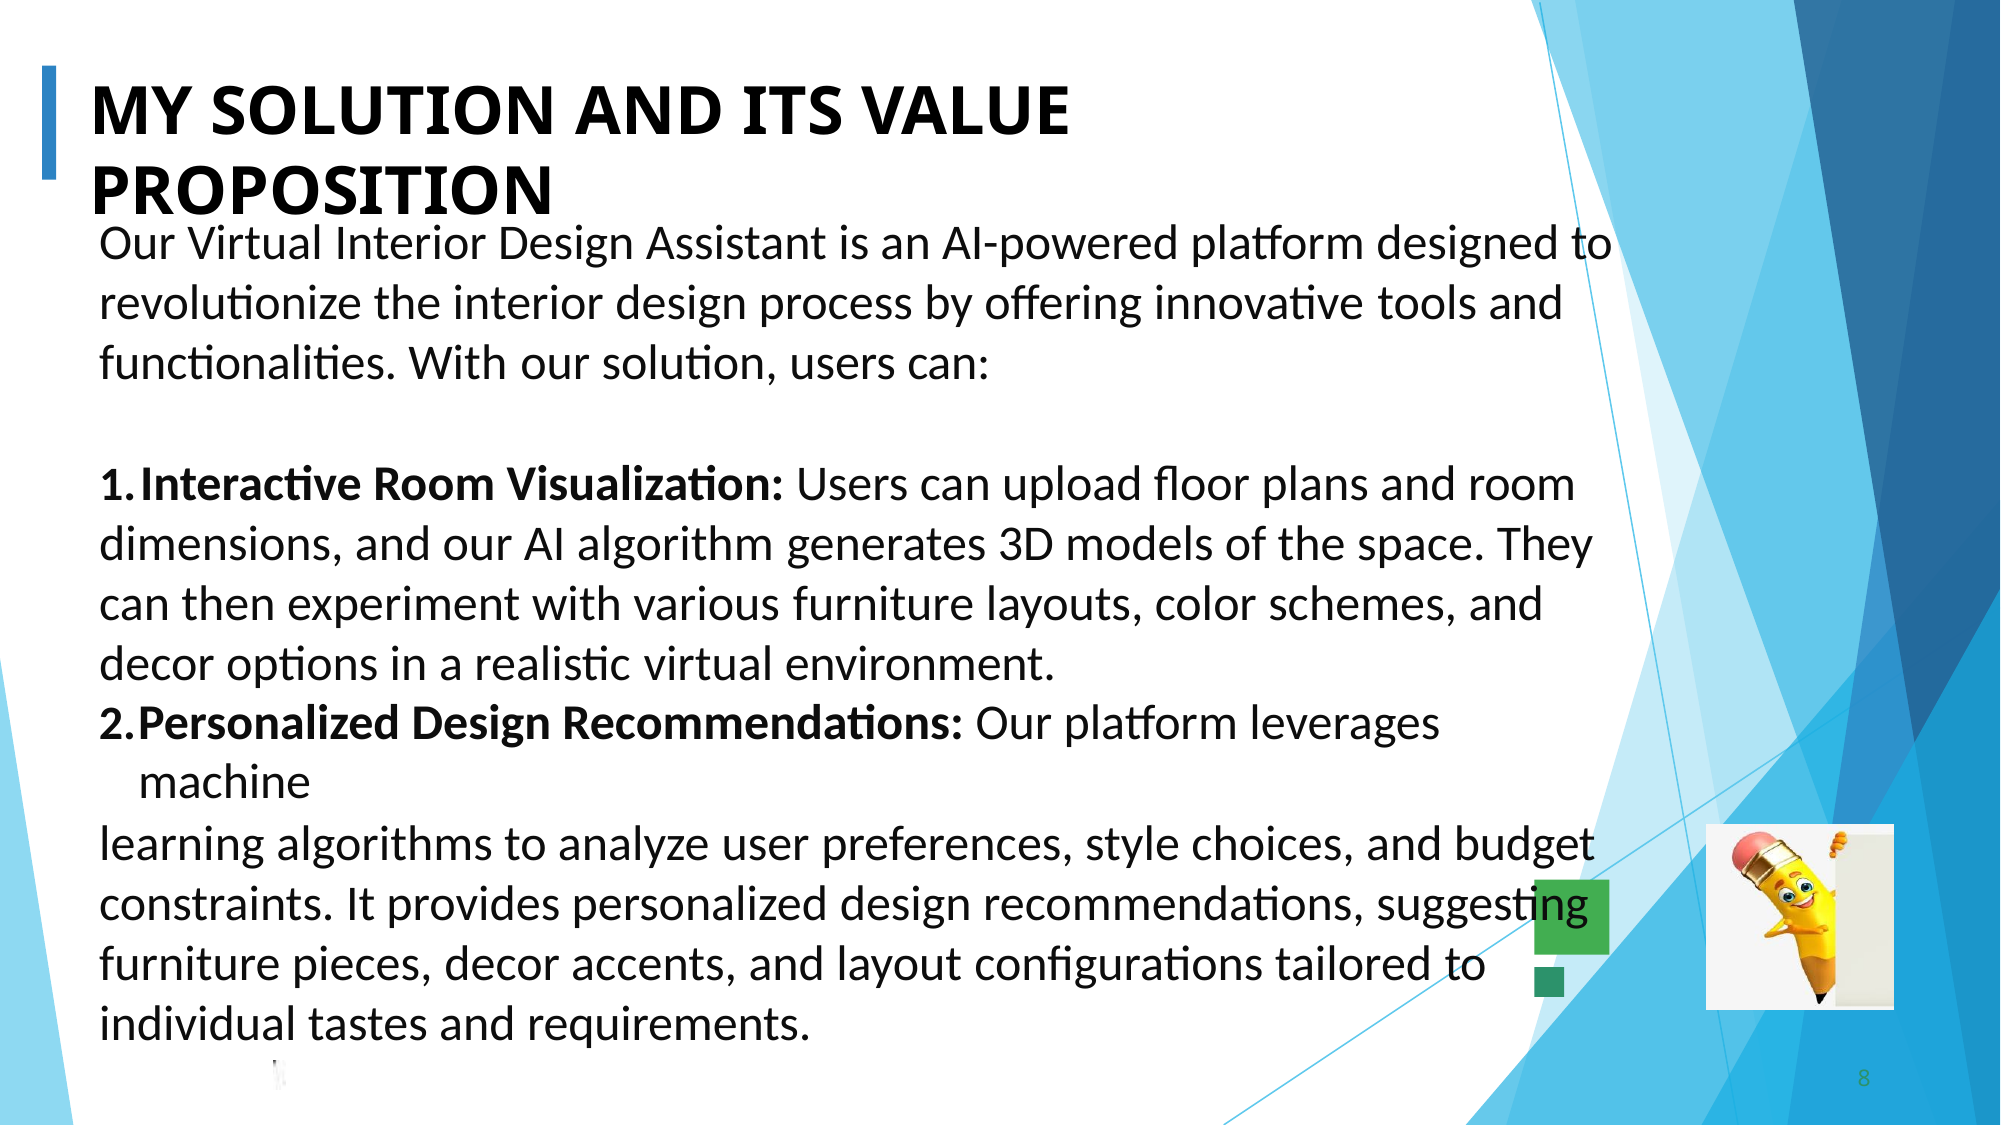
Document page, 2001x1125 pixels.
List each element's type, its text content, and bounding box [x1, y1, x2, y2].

text_box [42, 65, 57, 180]
picture [1706, 824, 1894, 1010]
picture [273, 1060, 287, 1091]
title MY SOLUTION AND ITS VALUE PROPOSITION [60, 30, 1422, 256]
slide_number 10 [1851, 1062, 1891, 1125]
text_box Our Virtual Interior Design Assistant is an AI-powered platform designed to revolutionize the interior design process by offering innovative tools and functionalities. With our solution, users can: Interactive Room Visualization: Users can upload floor plans and room dimensions, and our AI algorithm generates 3D models of the space. They can then experiment with various furniture layouts, color schemes, and decor options in a realistic virtual environment. Personalized Design Recommendations: Our platform leverages machine learning algorithms to analyze user preferences, style choices, and budget constraints. It provides personalized design recommendations, suggesting furniture pieces, decor accents, and layout configurations tailored to individual tastes and requirements. [97, 207, 1639, 1050]
